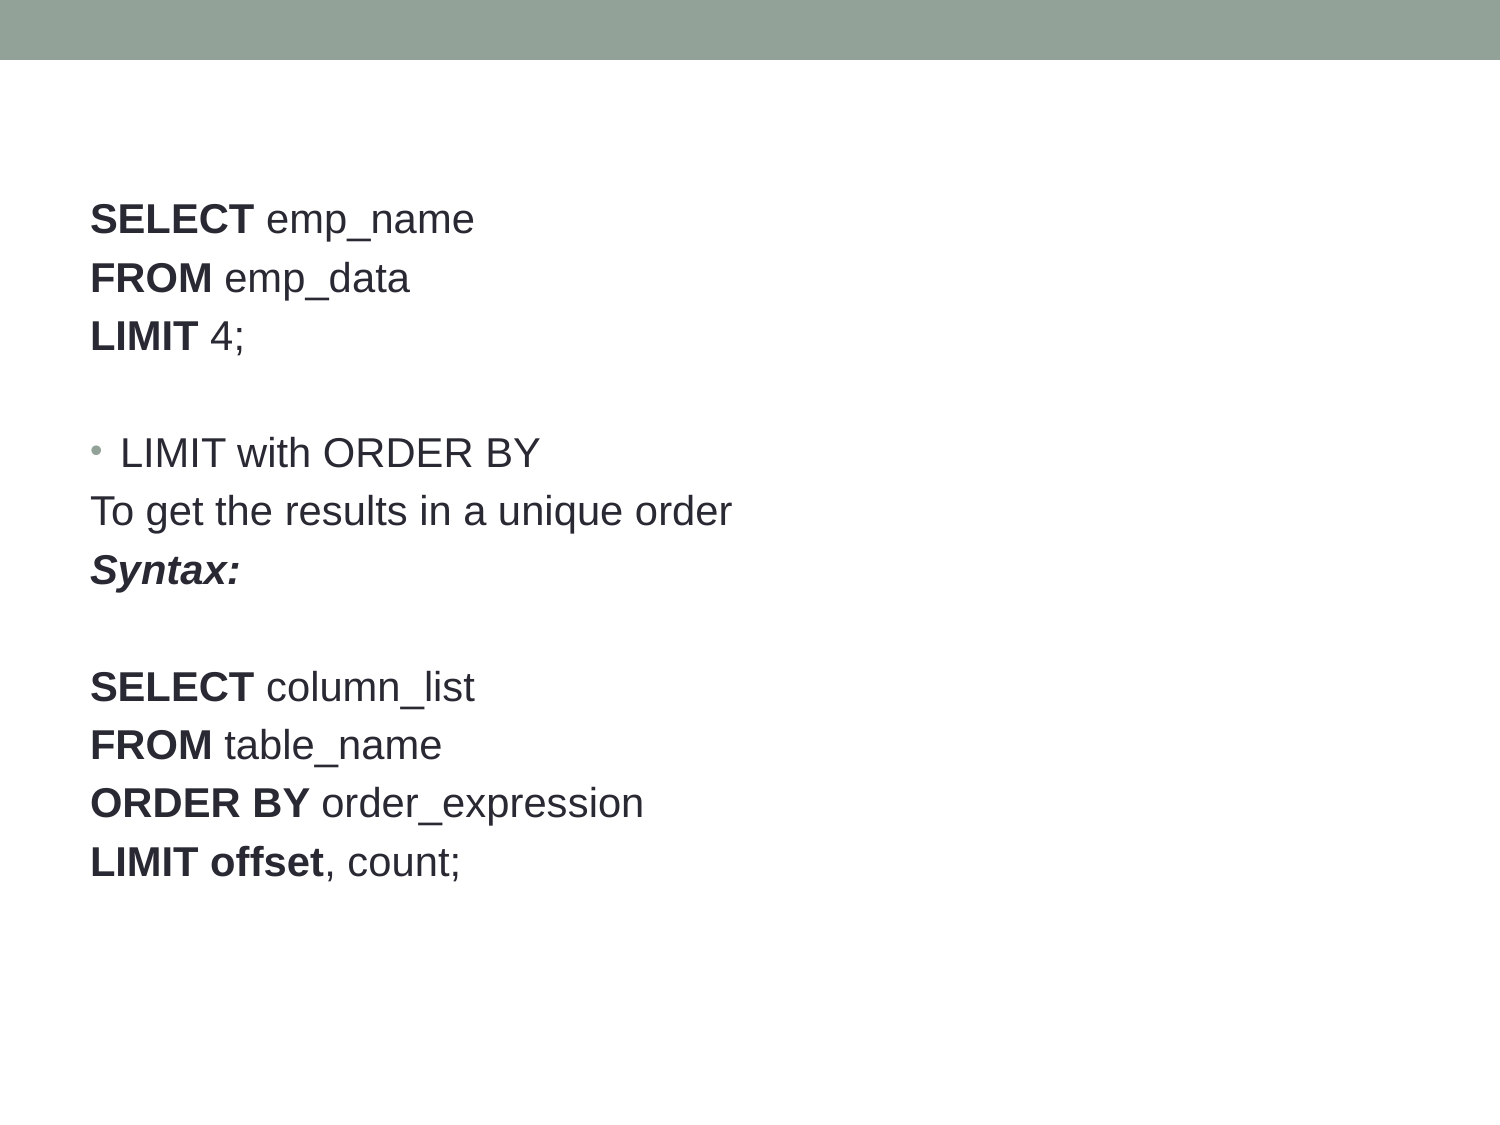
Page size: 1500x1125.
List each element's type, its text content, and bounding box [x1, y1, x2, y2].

list SELECT emp_name FROM emp_data LIMIT 4; LIMIT with ORDER BY To get the results in a unique order Syntax: SELECT column_list FROM table_name ORDER BY order_expression LIMIT offset, count; [75, 184, 1425, 1063]
